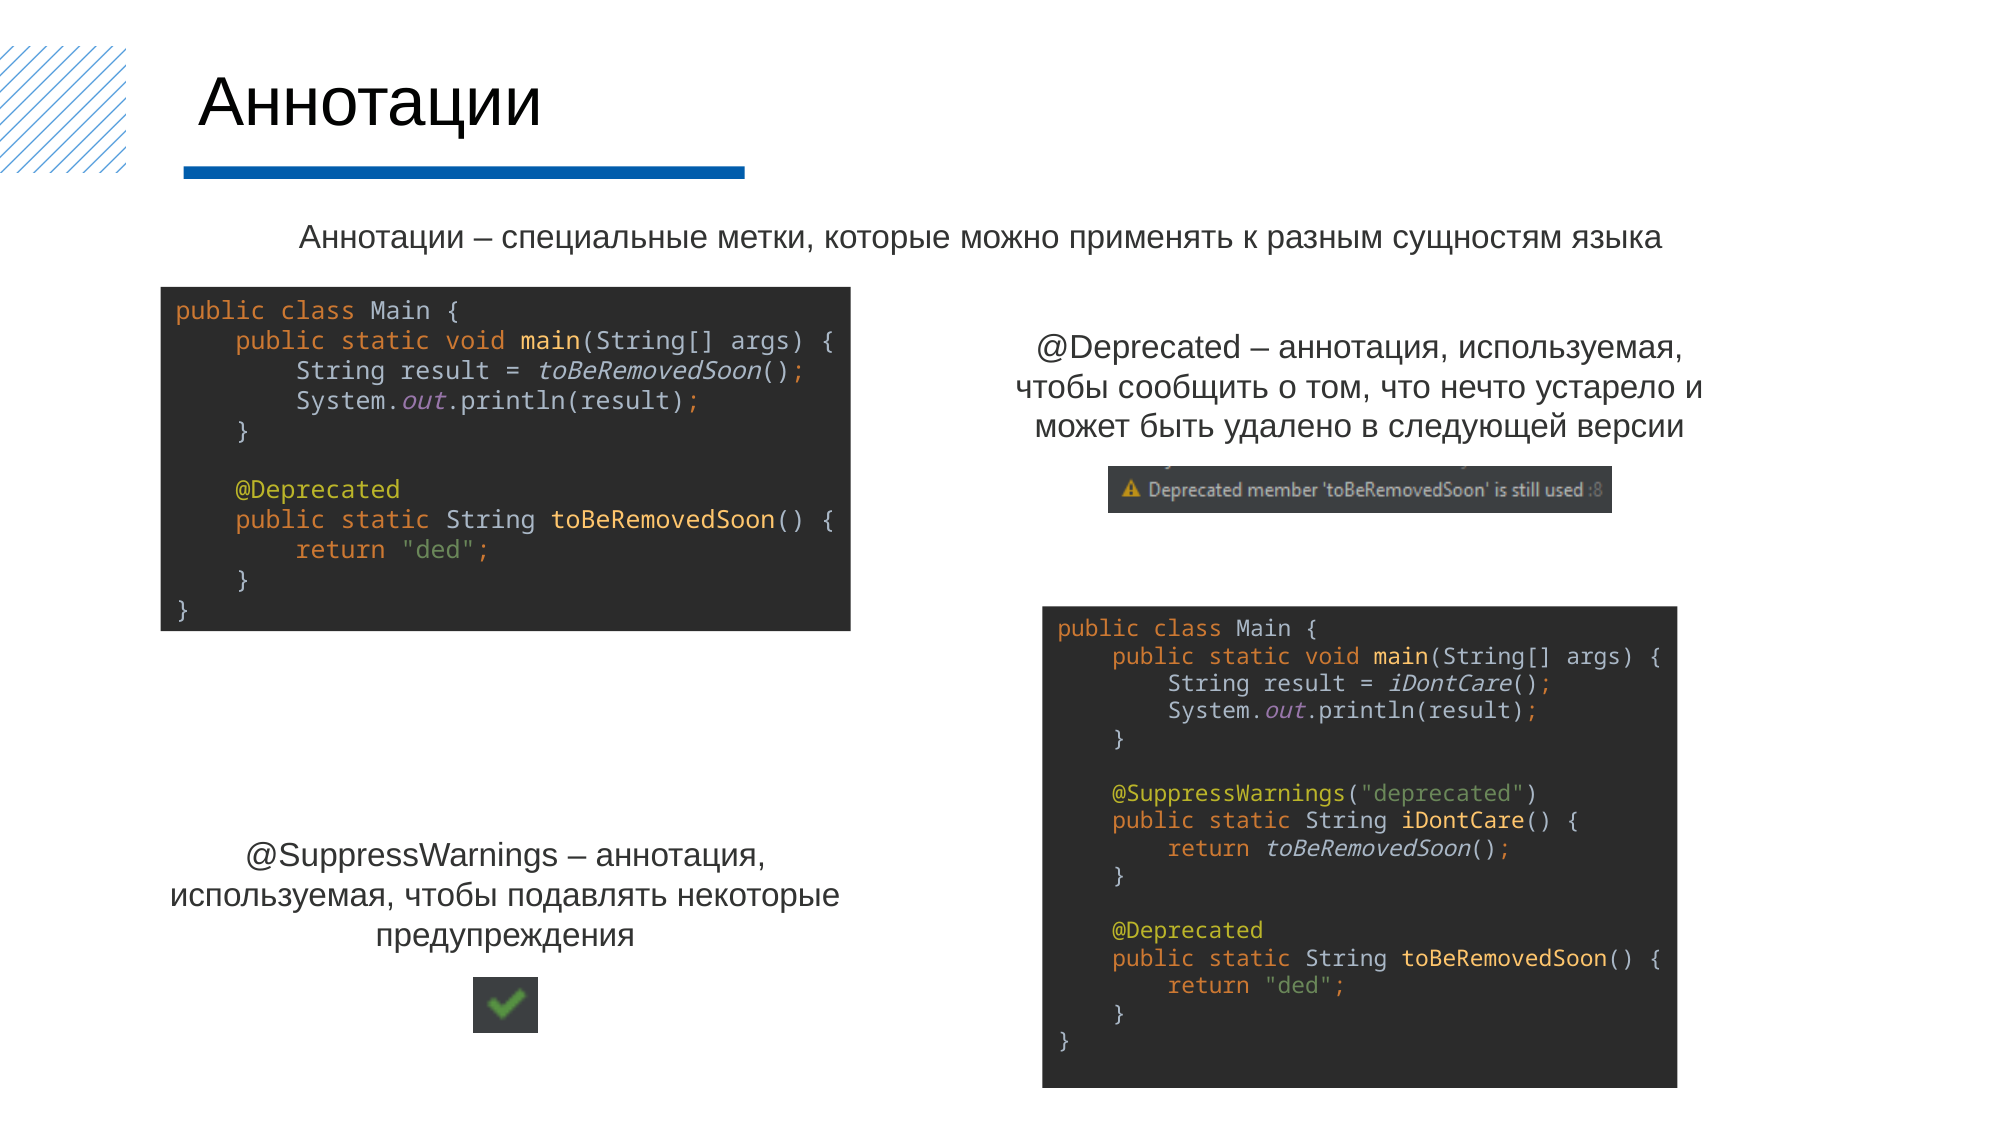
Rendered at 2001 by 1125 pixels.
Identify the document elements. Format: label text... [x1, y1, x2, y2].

picture [0, 46, 126, 173]
text_box @SuppressWarnings – аннотация, используемая, чтобы подавлять некоторые предупреждения [127, 825, 884, 961]
text_box @Deprecated – аннотация, используемая, чтобы сообщить о том, что нечто устарело и может быть удалено в следующей версии [981, 317, 1739, 453]
picture [1108, 466, 1612, 513]
picture [473, 976, 538, 1033]
text_box Аннотации – специальные метки, которые можно применять к разным сущностям языка [183, 207, 1780, 263]
list Аннотации [183, 58, 1780, 149]
text_box public class Main { public static void main(String[] args) { String result = iDontCare(); System.out.println(result); } @SuppressWarnings("deprecated") public static String iDontCare() { return toBeRemovedSoon(); } @Deprecated public static String toBeRemovedSoon() { return "ded"; } } [1042, 606, 1678, 1088]
text_box public class Main { public static void main(String[] args) { String result = toBeRemovedSoon(); System.out.println(result); } @Deprecated public static String toBeRemovedSoon() { return "ded"; } } [160, 286, 851, 632]
